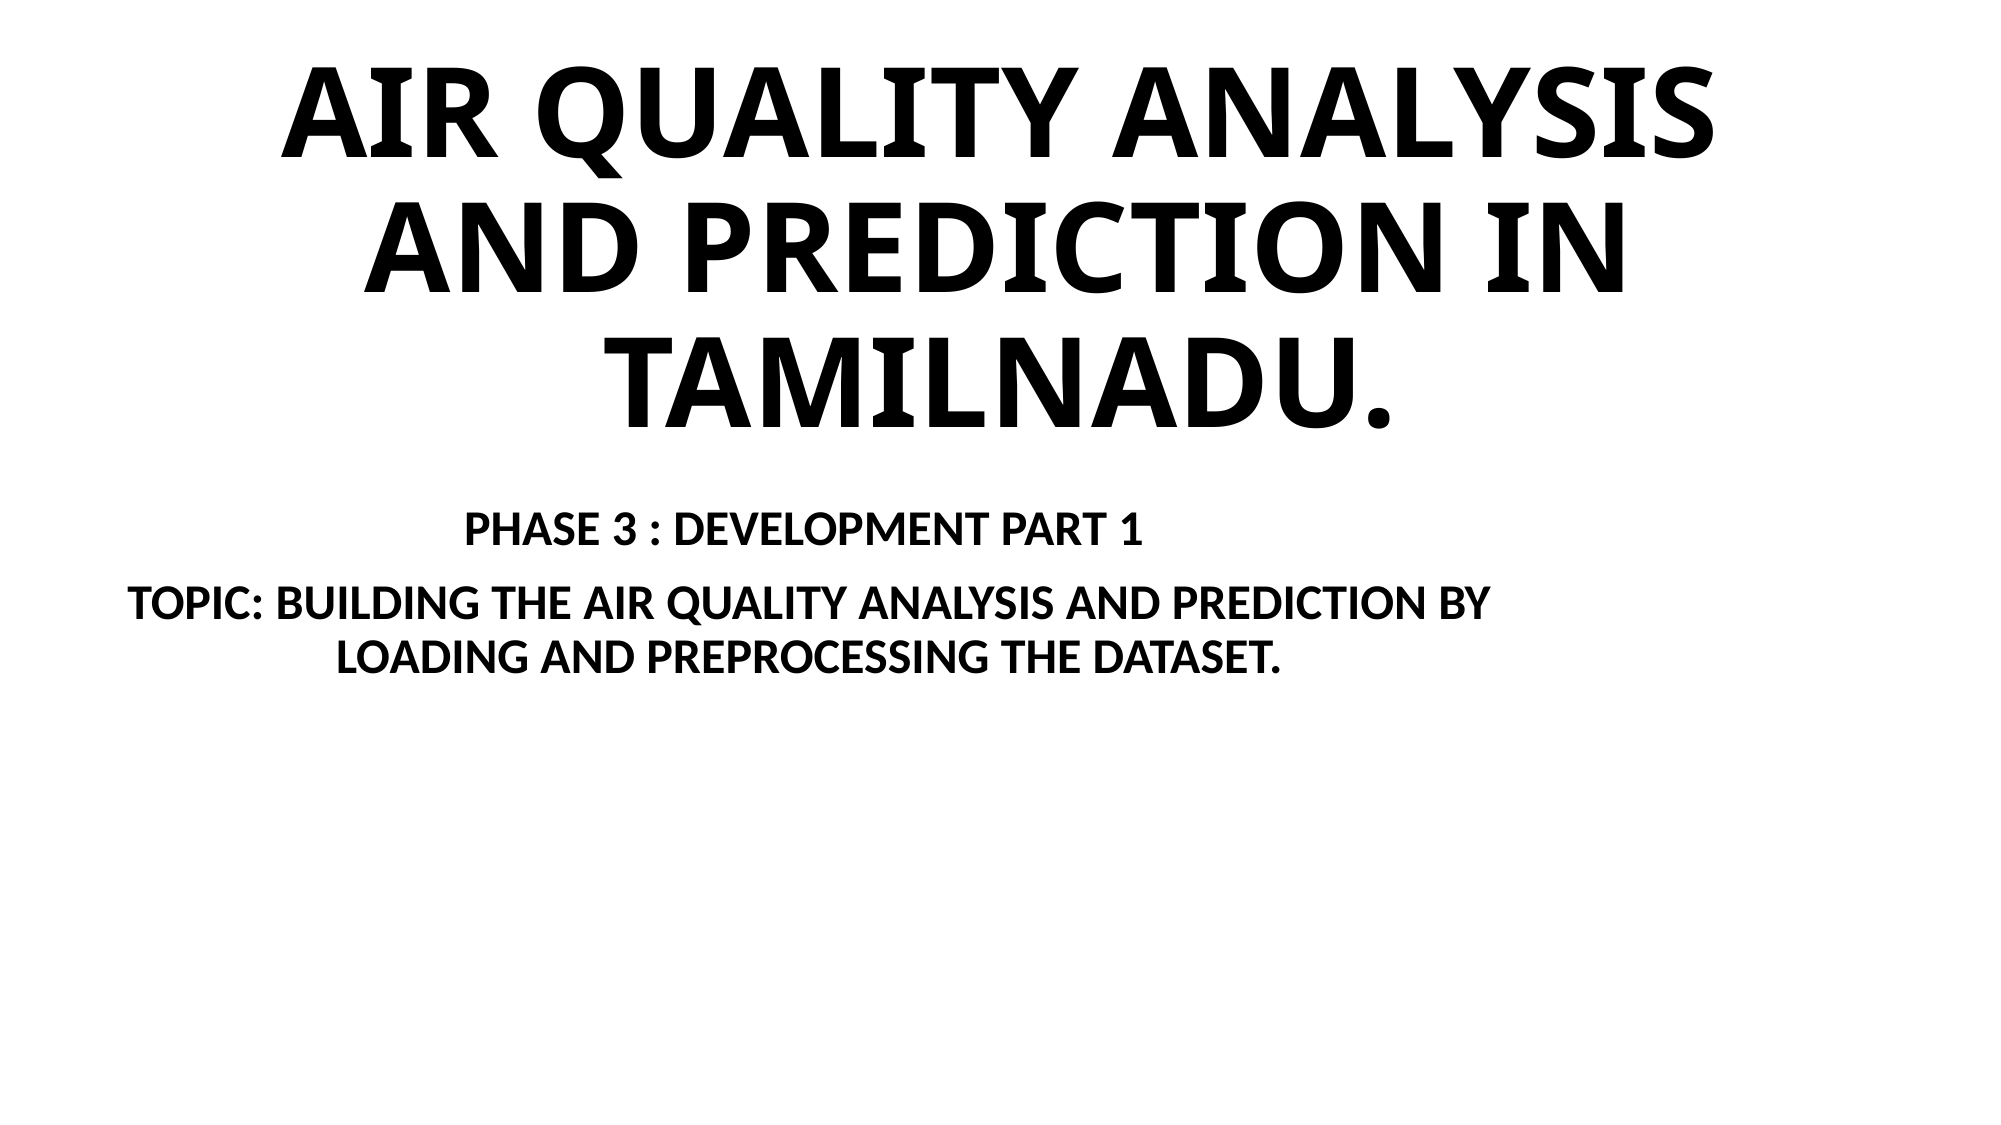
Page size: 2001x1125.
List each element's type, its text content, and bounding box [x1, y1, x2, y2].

subtitle PHASE 3 : DEVELOPMENT PART 1 TOPIC: BUILDING THE AIR QUALITY ANALYSIS AND PREDICTION BY LOADING AND PREPROCESSING THE DATASET. [30, 494, 1589, 801]
title AIR QUALITY ANALYSIS AND PREDICTION IN TAMILNADU. [249, 42, 1750, 463]
